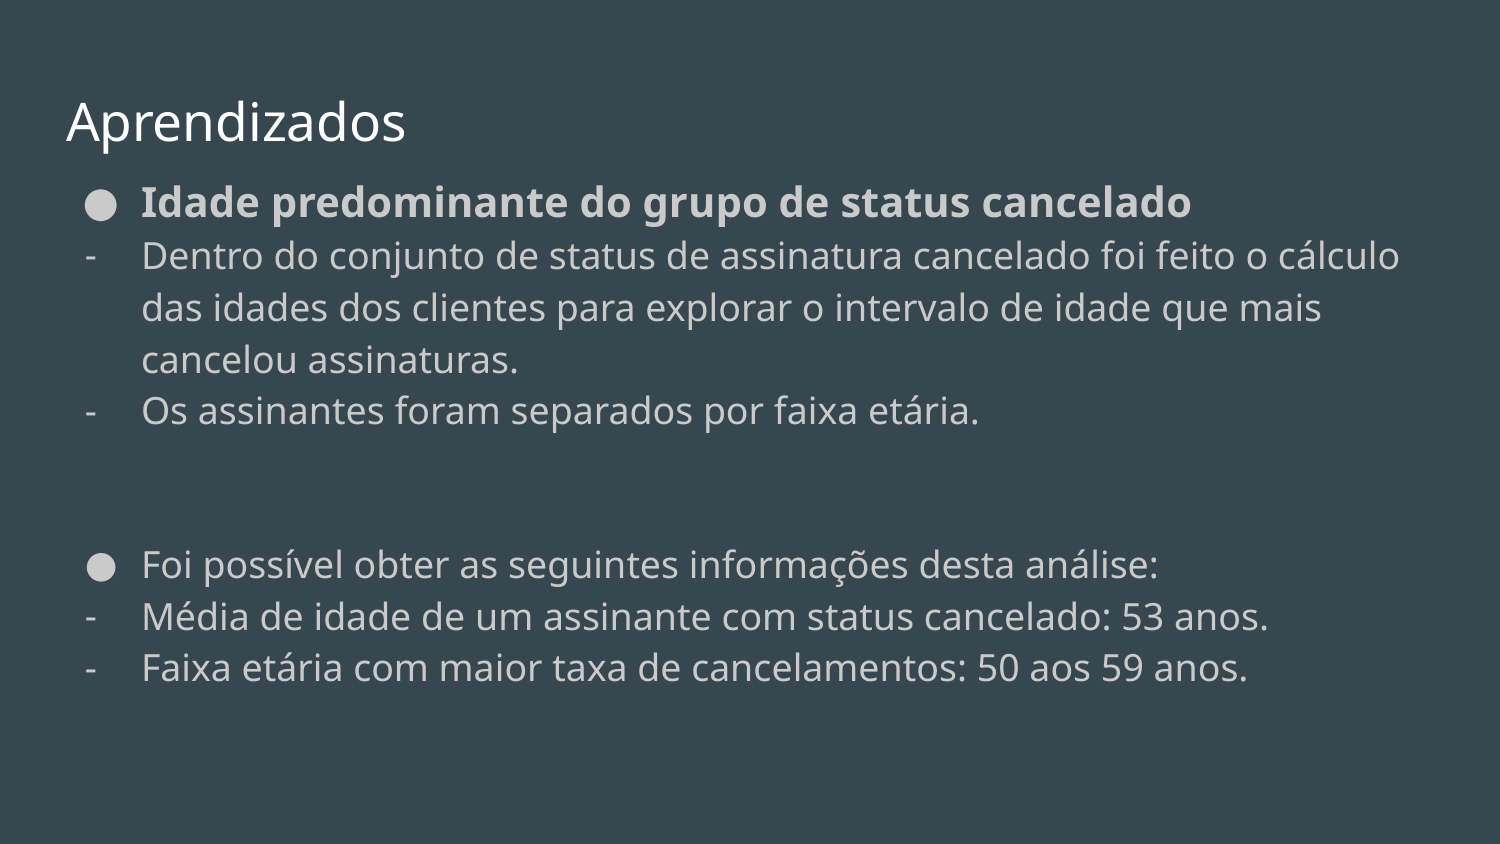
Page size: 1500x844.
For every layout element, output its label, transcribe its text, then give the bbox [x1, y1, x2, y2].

title Aprendizados [51, 72, 1449, 152]
list Idade predominante do grupo de status cancelado Dentro do conjunto de status de assinatura cancelado foi feito o cálculo das idades dos clientes para explorar o intervalo de idade que mais cancelou assinaturas. Os assinantes foram separados por faixa etária. Foi possível obter as seguintes informações desta análise: Média de idade de um assinante com status cancelado: 53 anos. Faixa etária com maior taxa de cancelamentos: 50 aos 59 anos. [51, 152, 1449, 844]
